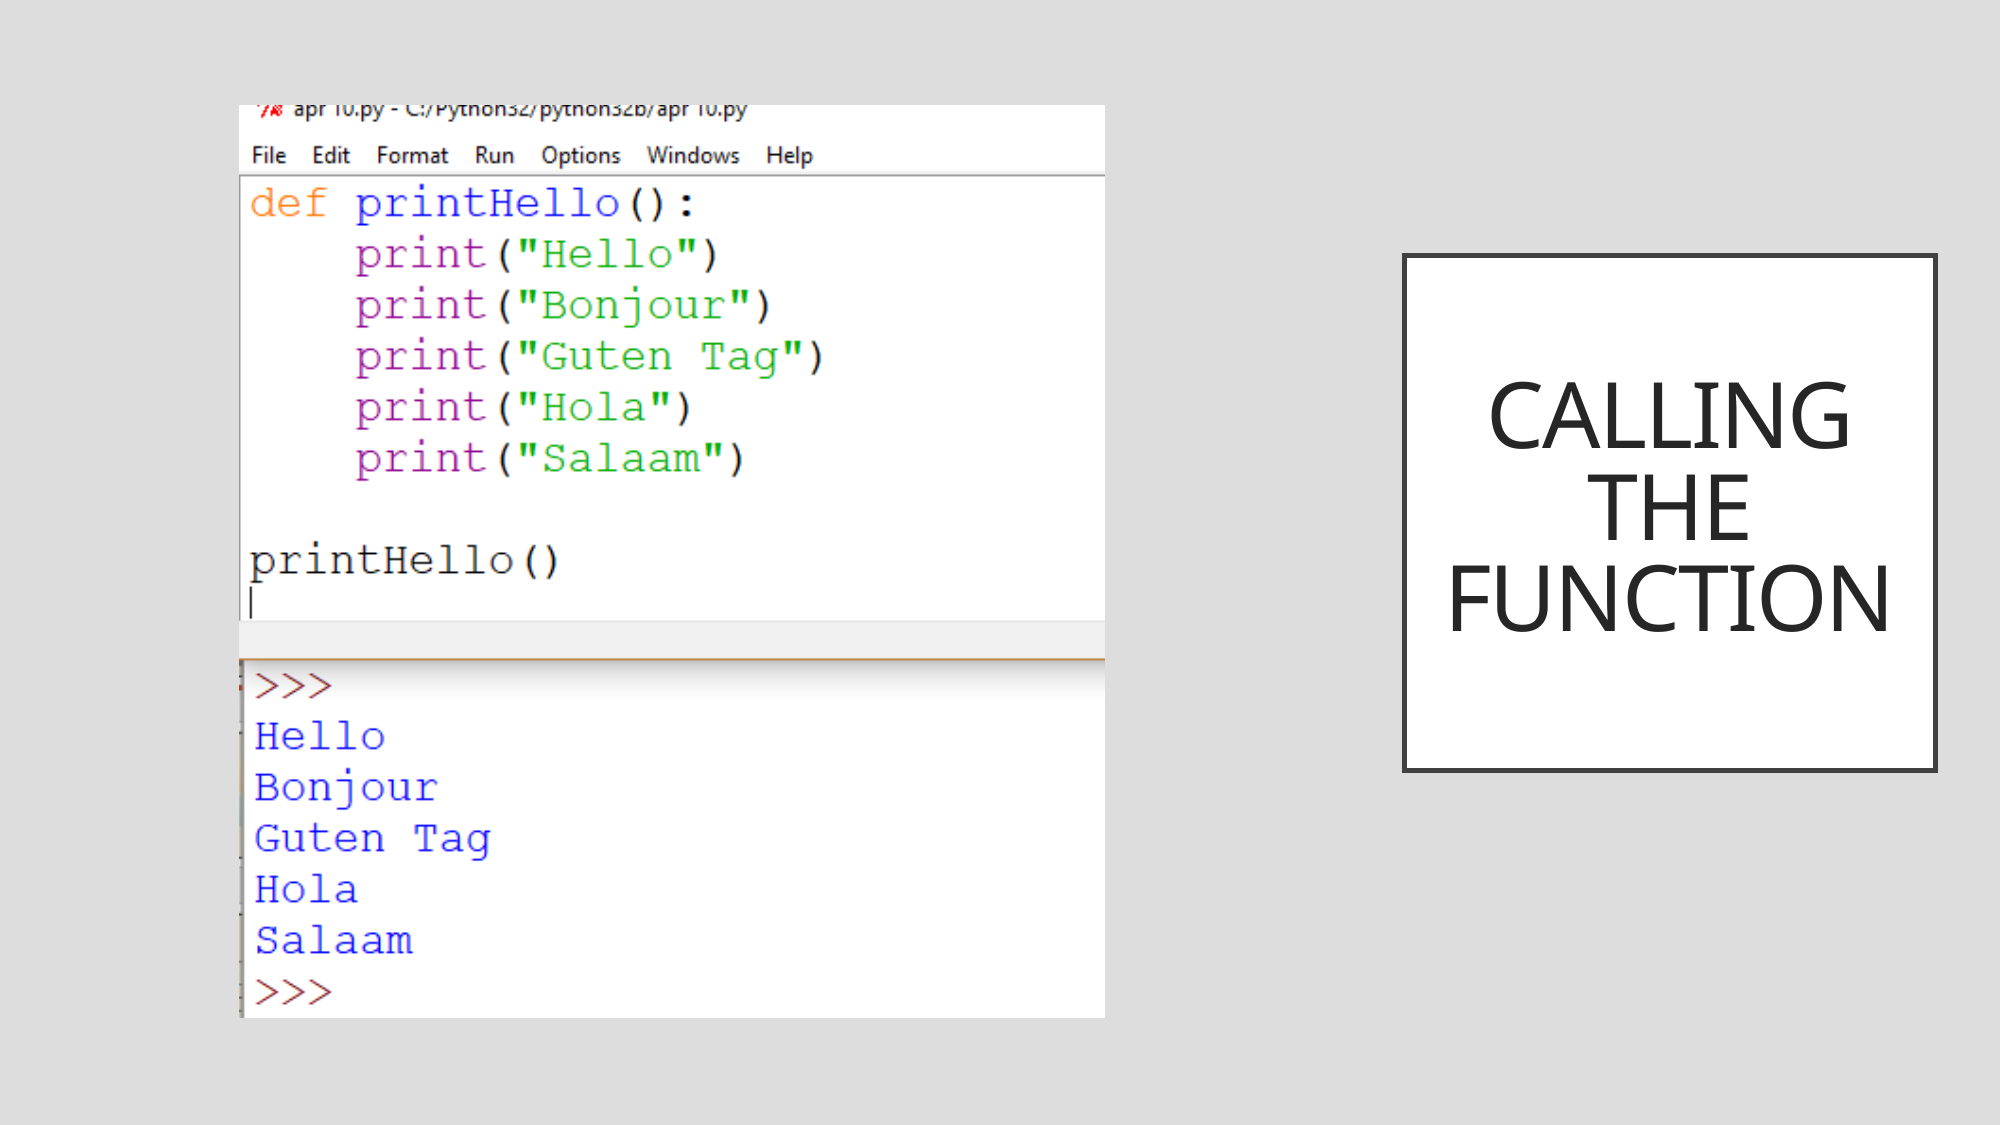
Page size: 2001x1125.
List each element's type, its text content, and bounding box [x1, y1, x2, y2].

picture [239, 105, 1105, 1018]
title Calling The Function [1402, 253, 1938, 773]
